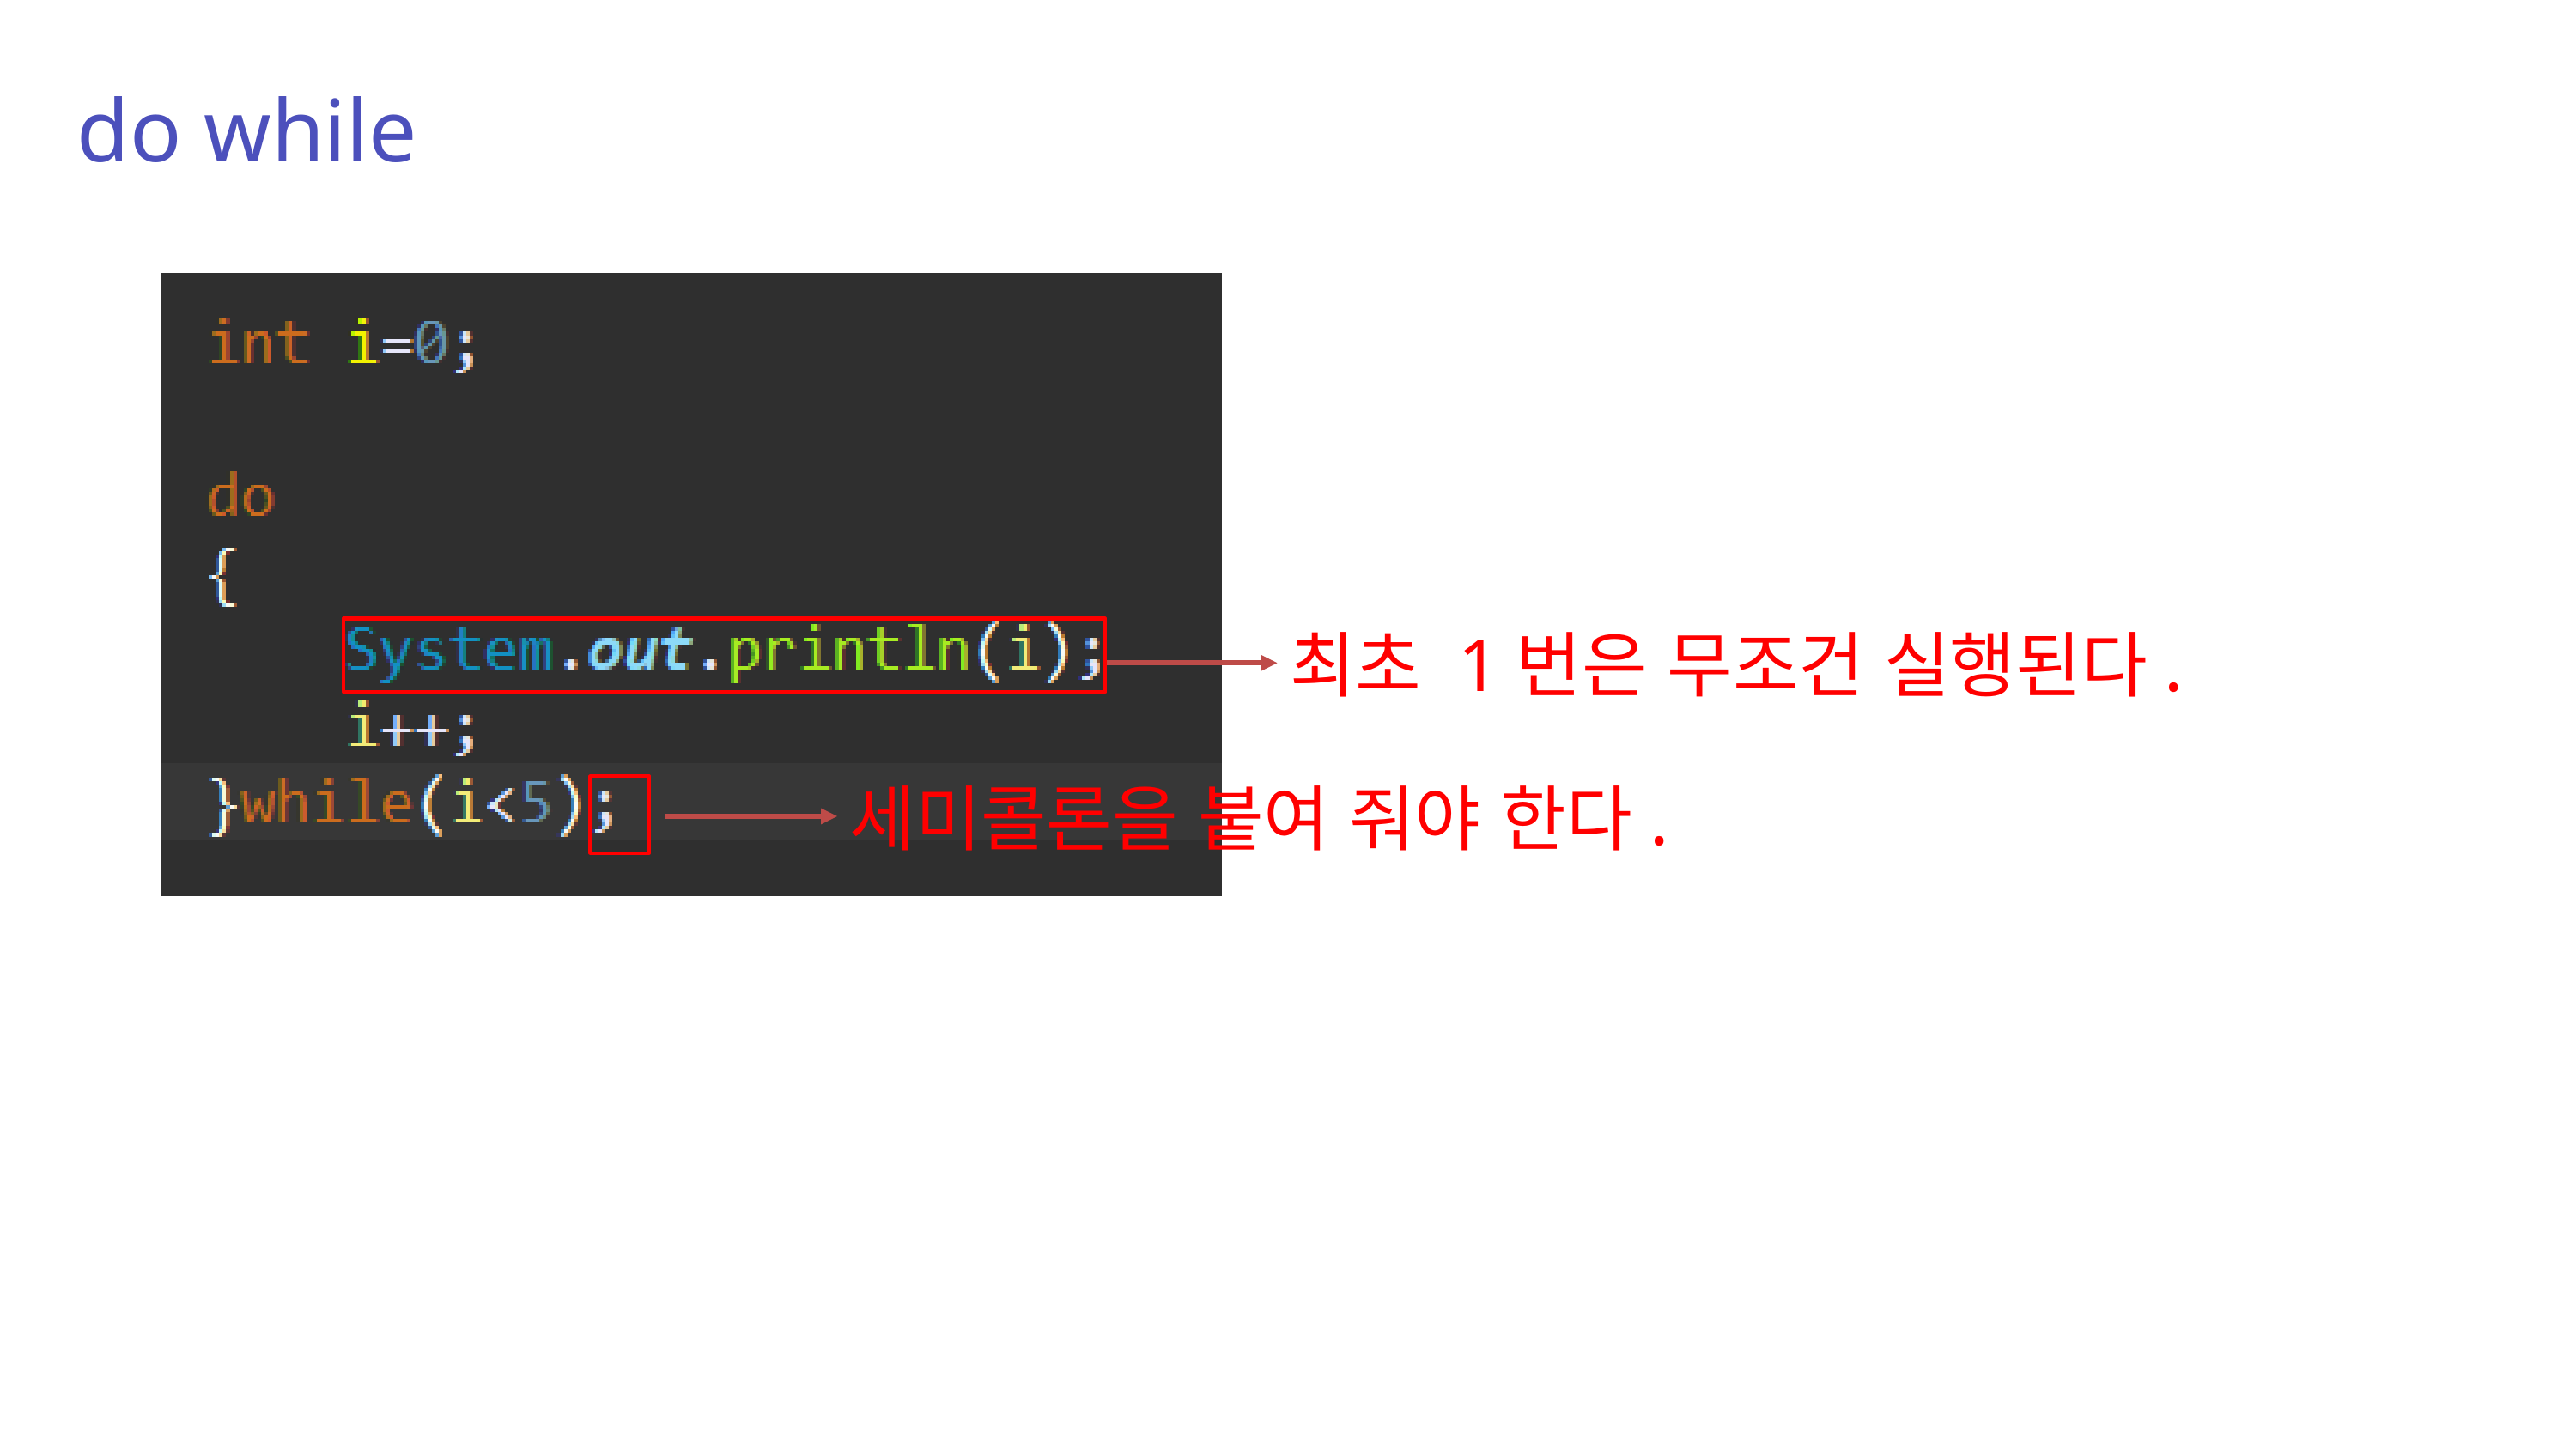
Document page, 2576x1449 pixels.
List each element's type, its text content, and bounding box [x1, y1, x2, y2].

text_box 세미콜론을 붙여 줘야 한다. [1226, 767, 1739, 866]
text_box 최초 1번은 무조건 실행된다. [1277, 614, 2179, 712]
picture [161, 273, 1222, 897]
text_box do while [64, 70, 601, 186]
